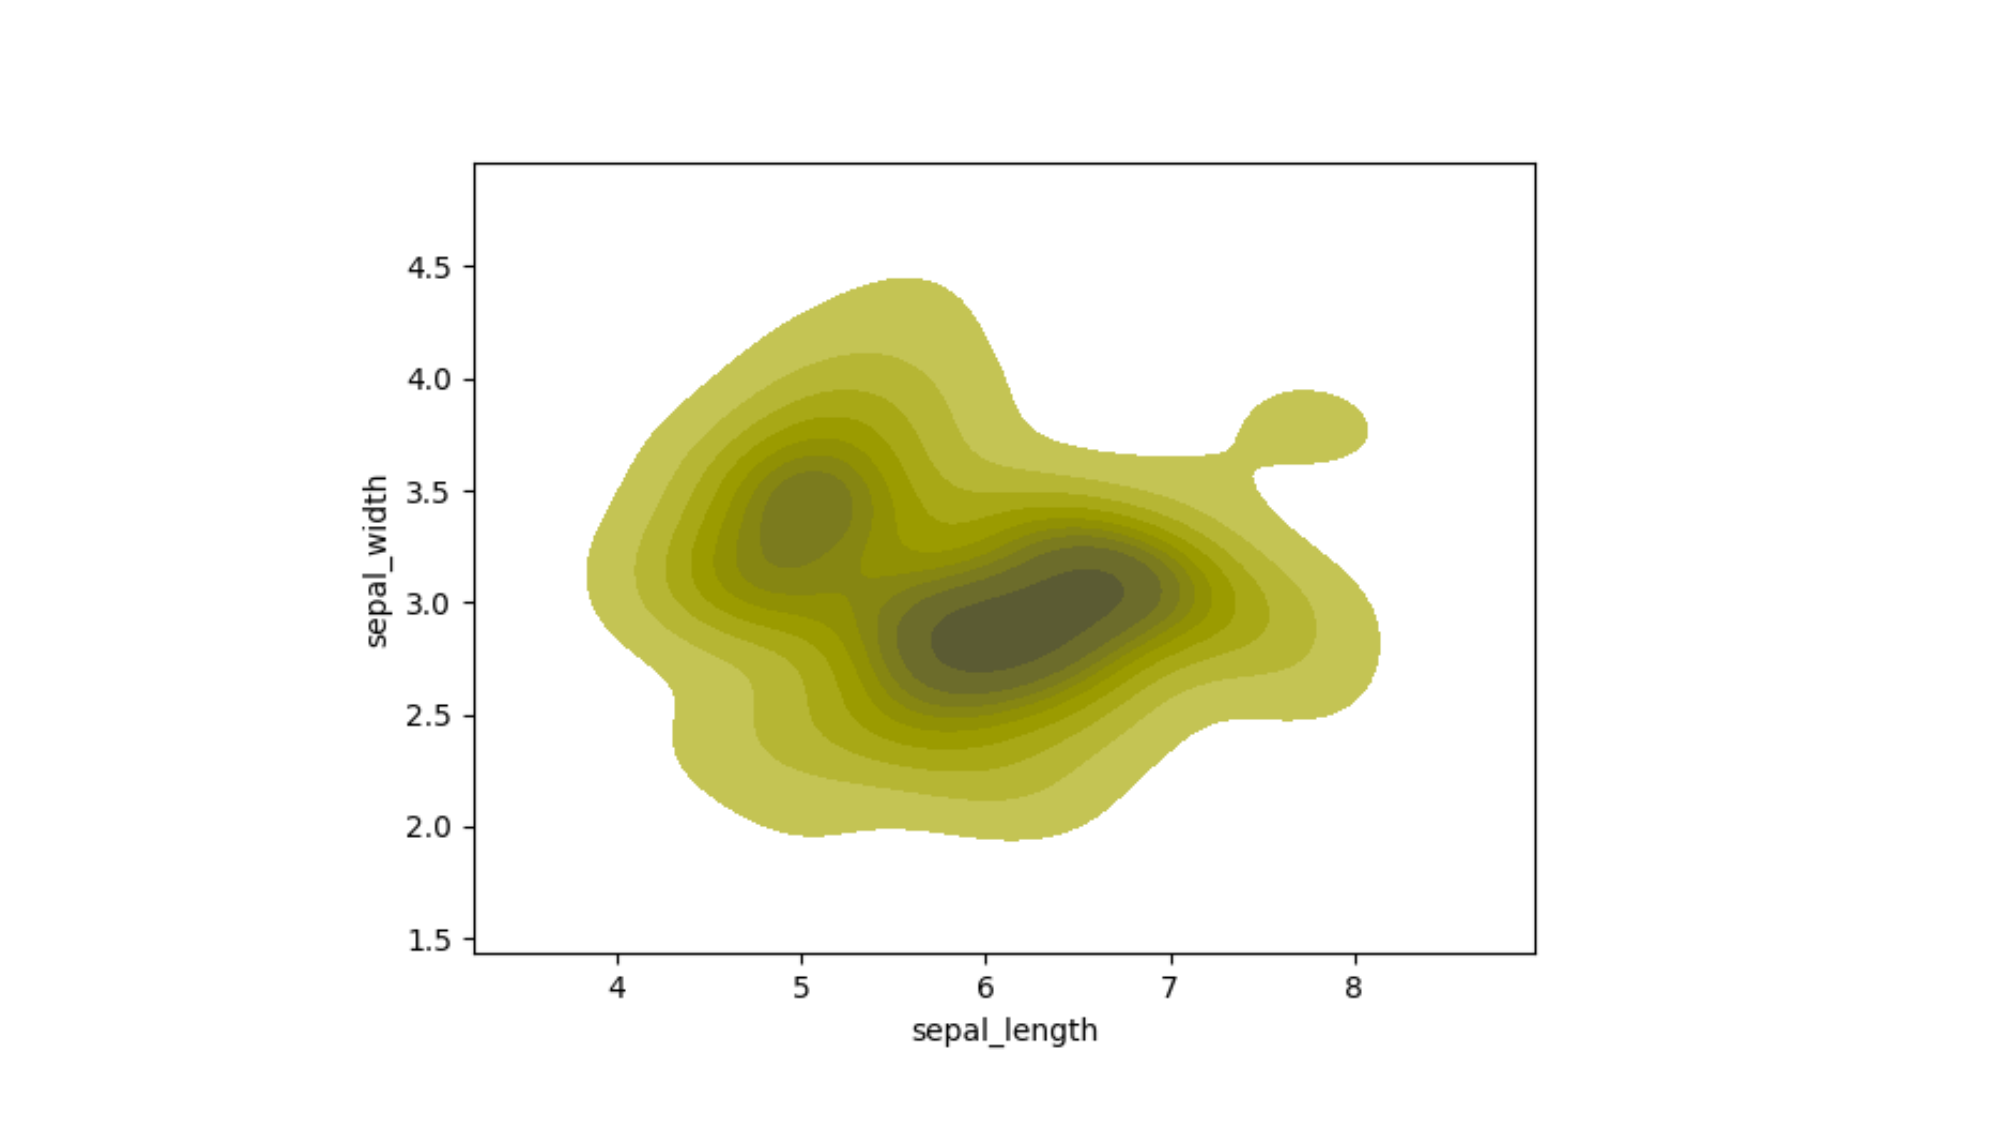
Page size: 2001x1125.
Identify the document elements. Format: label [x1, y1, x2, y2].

picture [303, 39, 1672, 1067]
